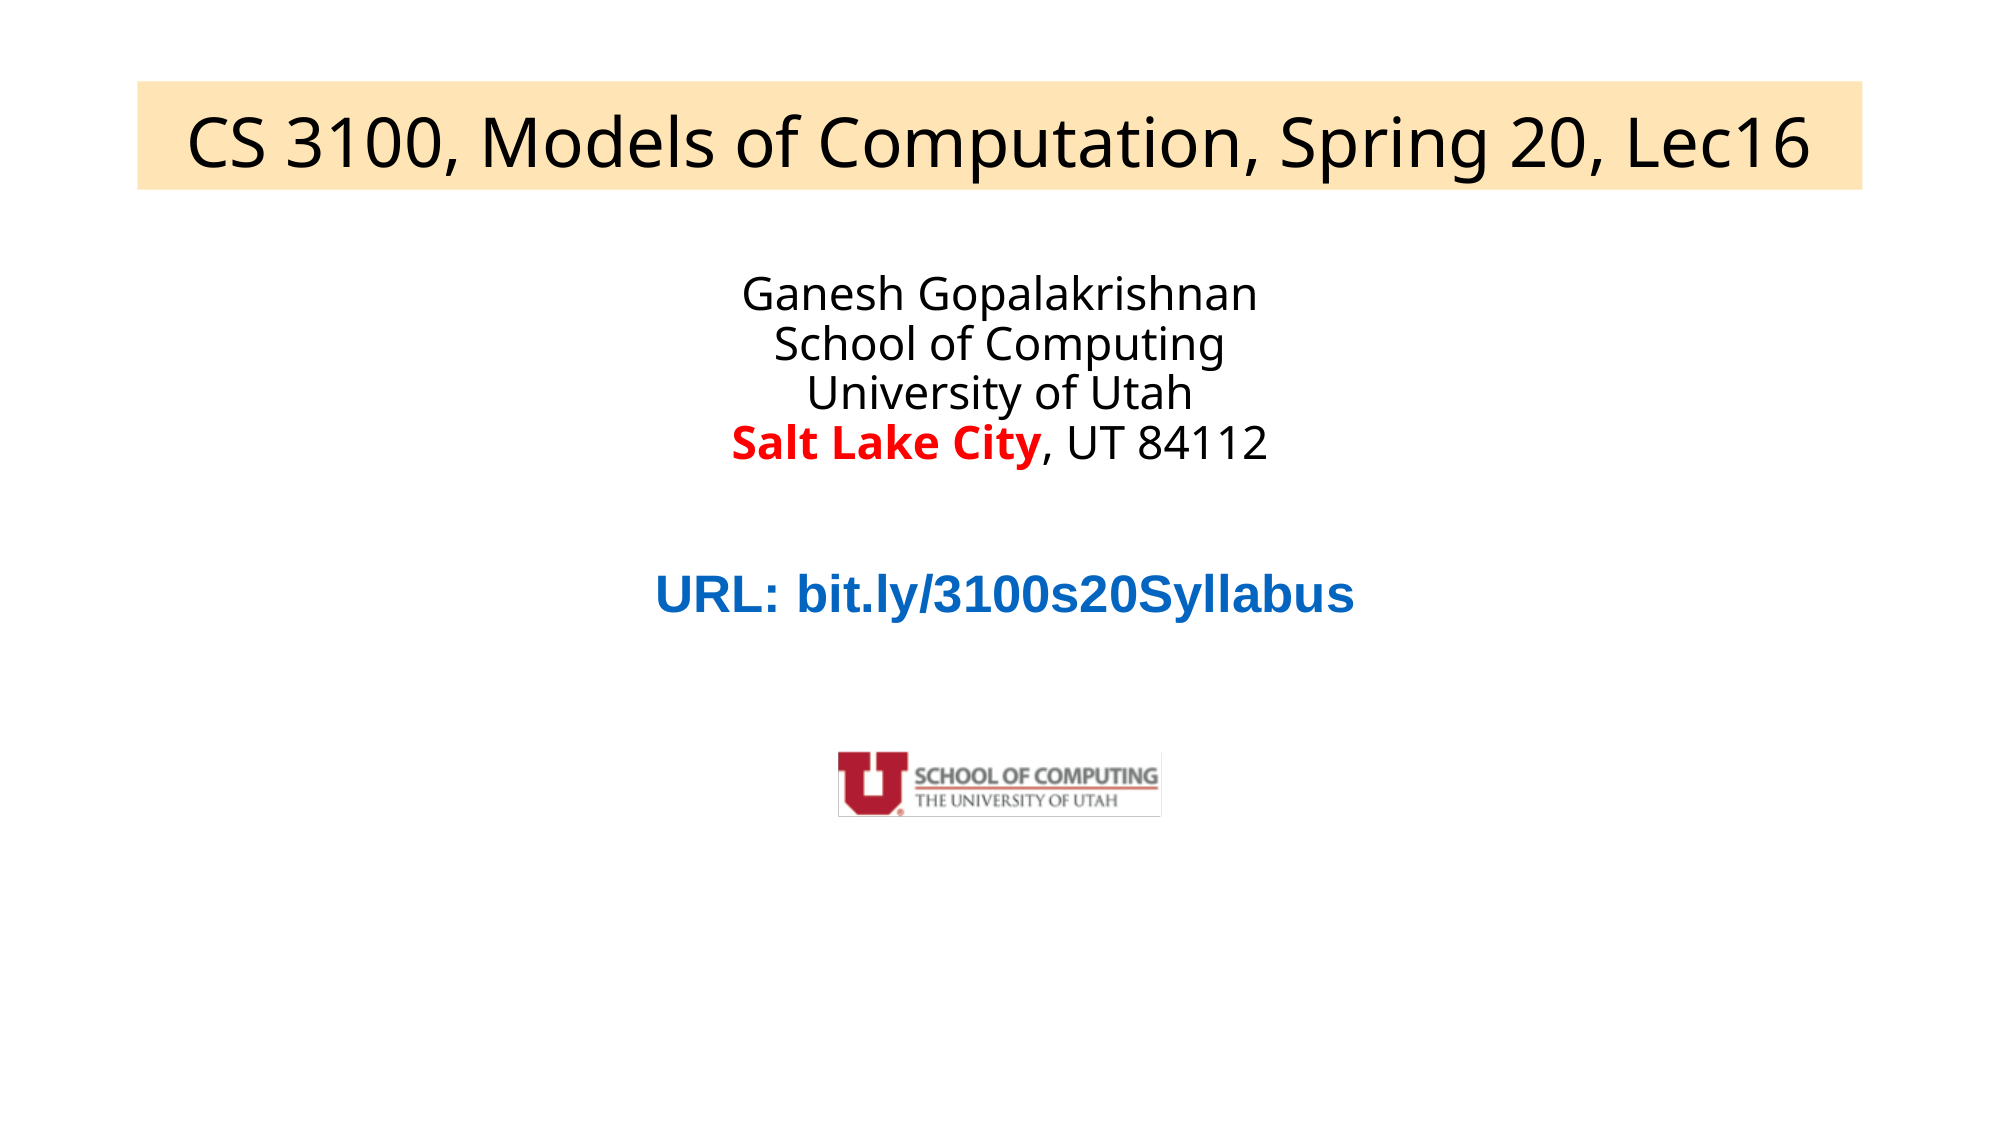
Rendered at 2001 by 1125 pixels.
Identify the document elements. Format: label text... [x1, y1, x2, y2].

list Ganesh Gopalakrishnan School of Computing University of Utah Salt Lake City, UT 84112 [396, 262, 1604, 496]
picture [837, 751, 1163, 818]
text_box URL: bit.ly/3100s20Syllabus [655, 559, 1357, 624]
title CS 3100, Models of Computation, Spring 20, Lec16 [137, 81, 1863, 190]
